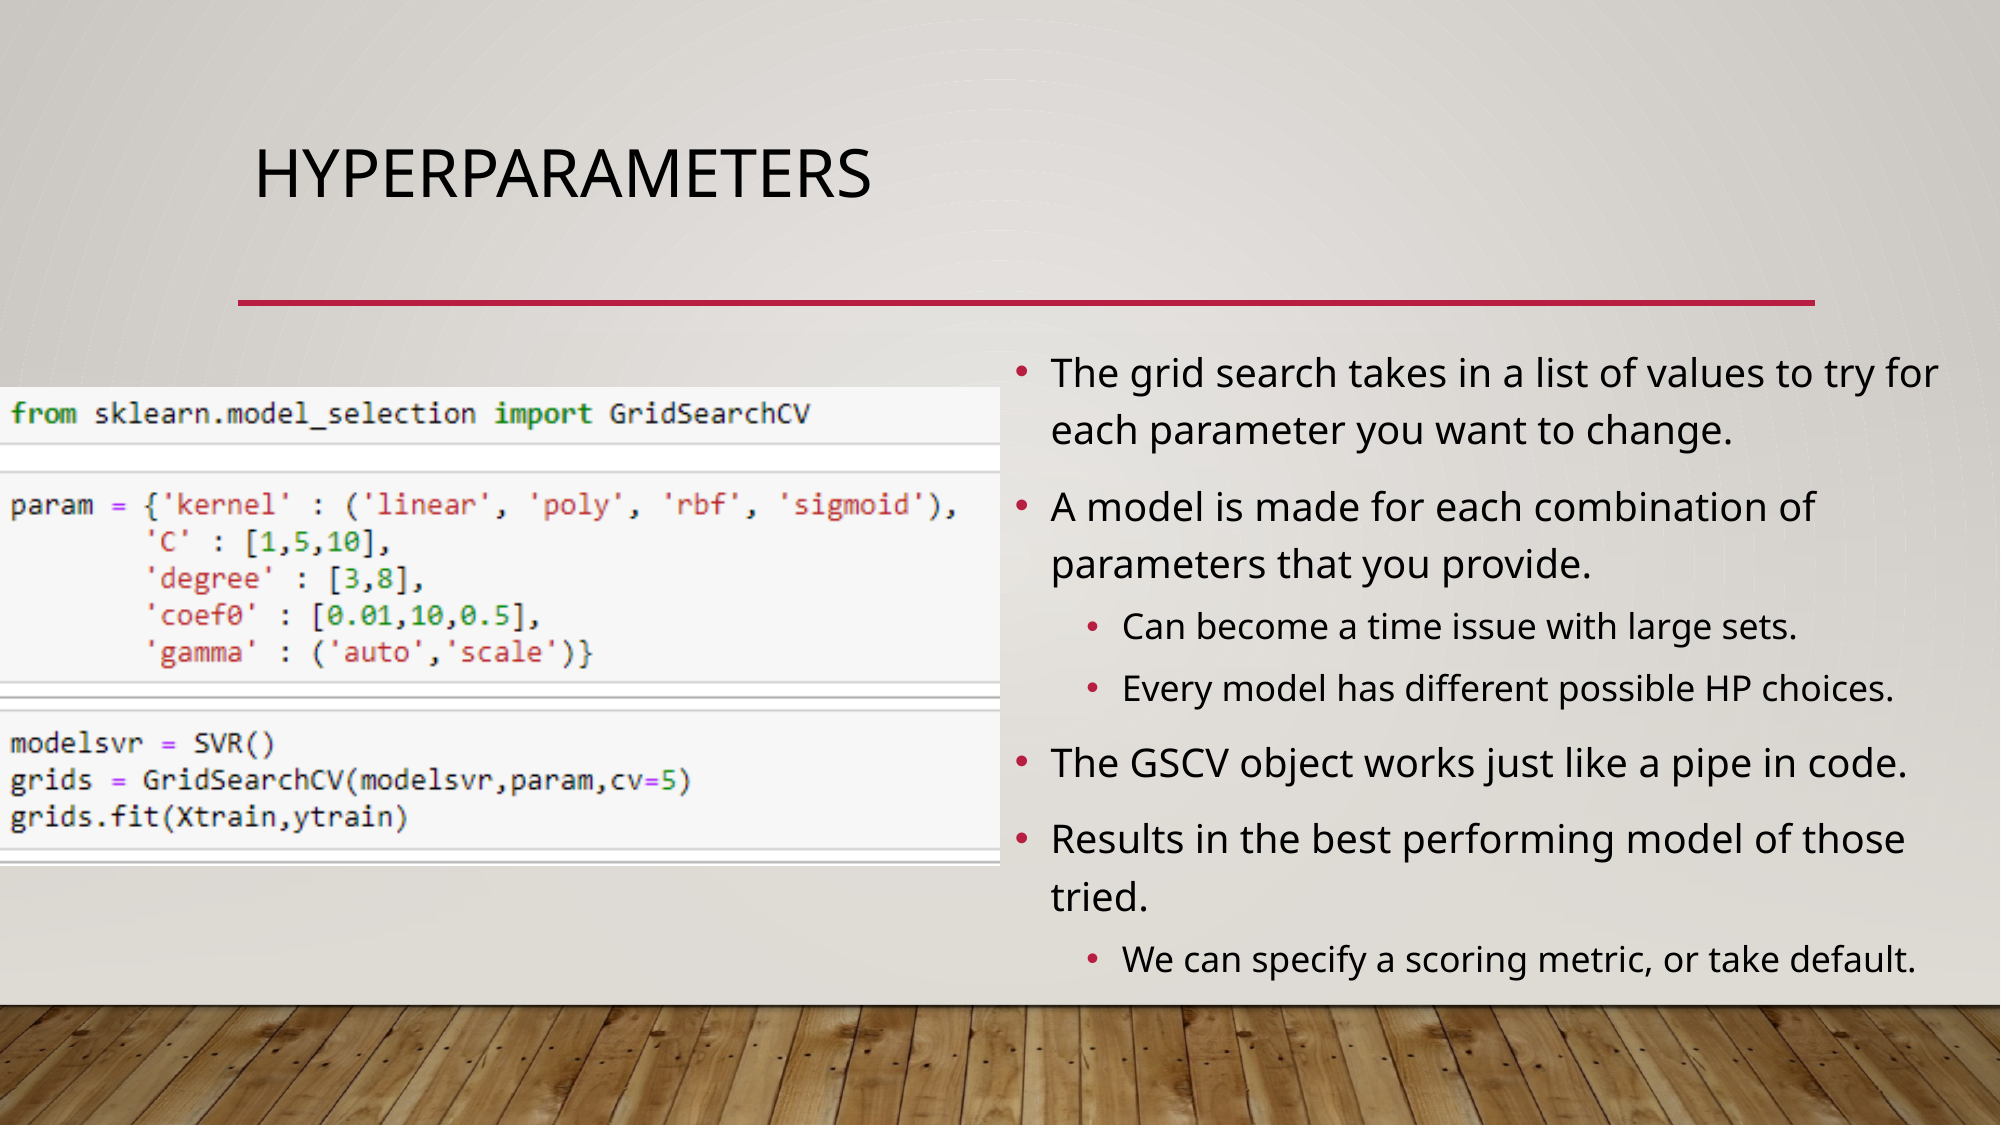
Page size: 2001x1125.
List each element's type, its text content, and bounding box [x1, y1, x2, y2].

picture [0, 1005, 2000, 1125]
title Hyperparameters [238, 131, 1814, 305]
list The grid search takes in a list of values to try for each parameter you want to change. A model is made for each combination of parameters that you provide. Can become a time issue with large sets. Every model has different possible HP choices. The GSCV object works just like a pipe in code. Results in the best performing model of those tried. We can specify a scoring metric, or take default. [999, 330, 2000, 993]
picture [0, 387, 1001, 866]
